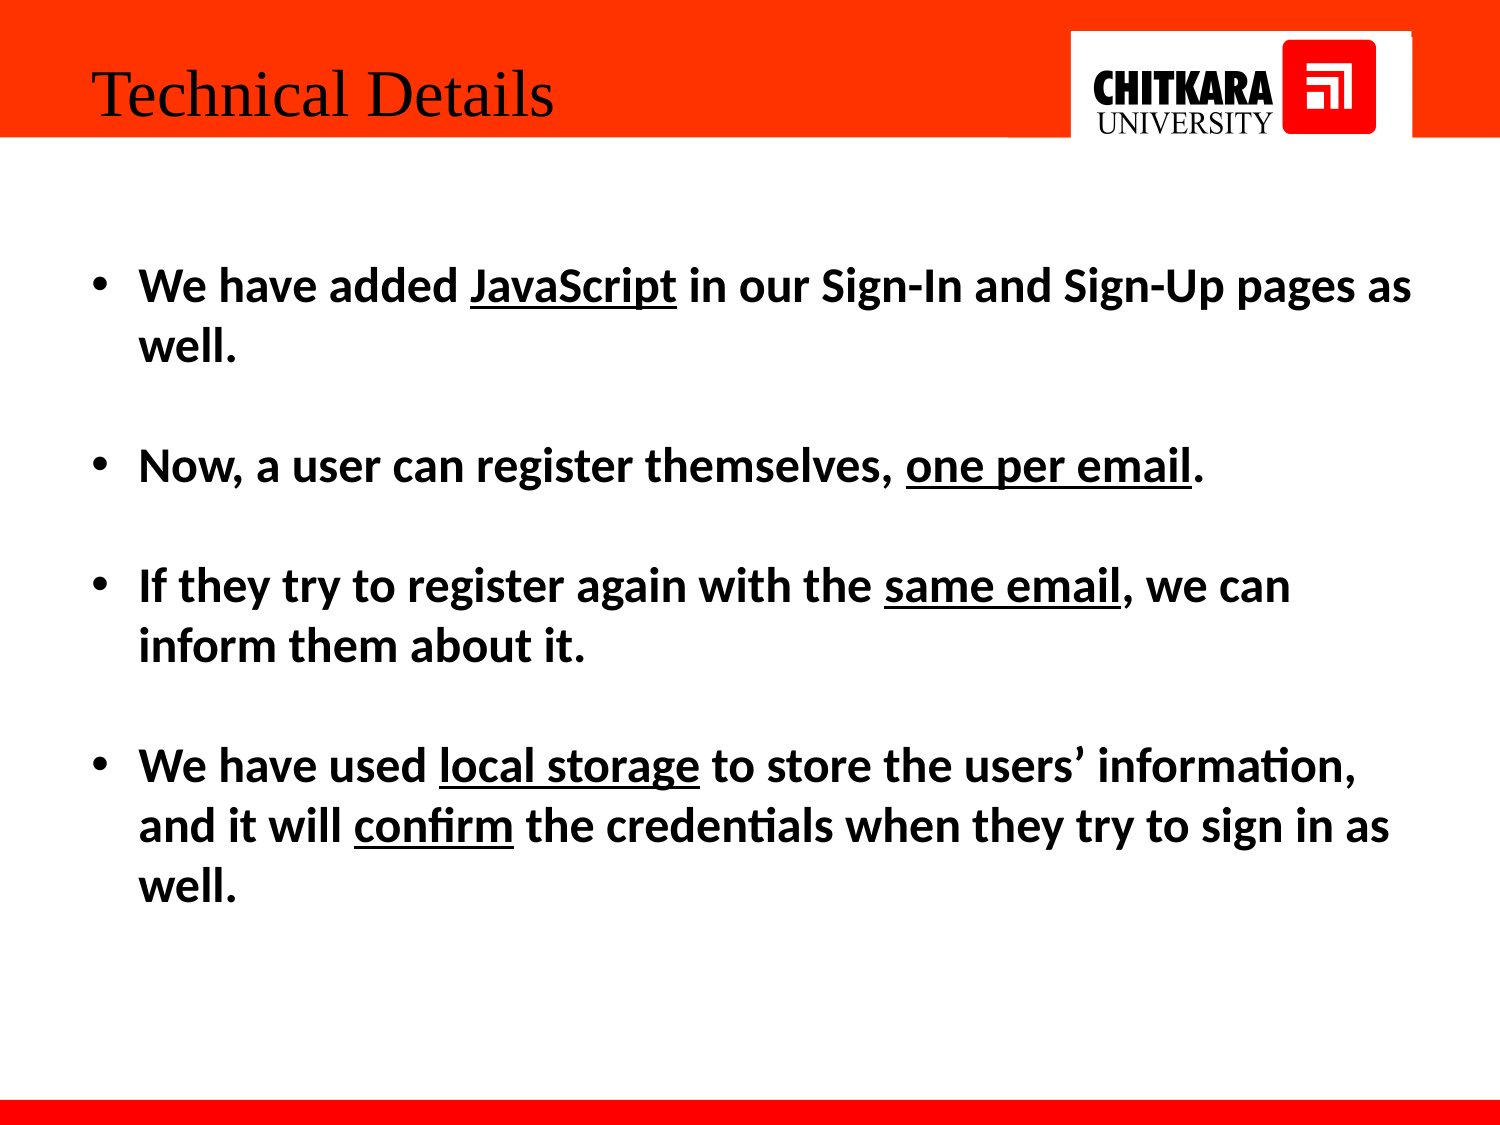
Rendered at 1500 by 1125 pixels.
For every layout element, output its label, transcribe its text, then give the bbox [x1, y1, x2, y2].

text_box Technical Details [76, 42, 963, 138]
picture [1074, 37, 1391, 138]
text_box We have added JavaScript in our Sign-In and Sign-Up pages as well. Now, a user can register themselves, one per email. If they try to register again with the same email, we can inform them about it. We have used local storage to store the users’ information, and it will confirm the credentials when they try to sign in as well. [76, 245, 1436, 981]
